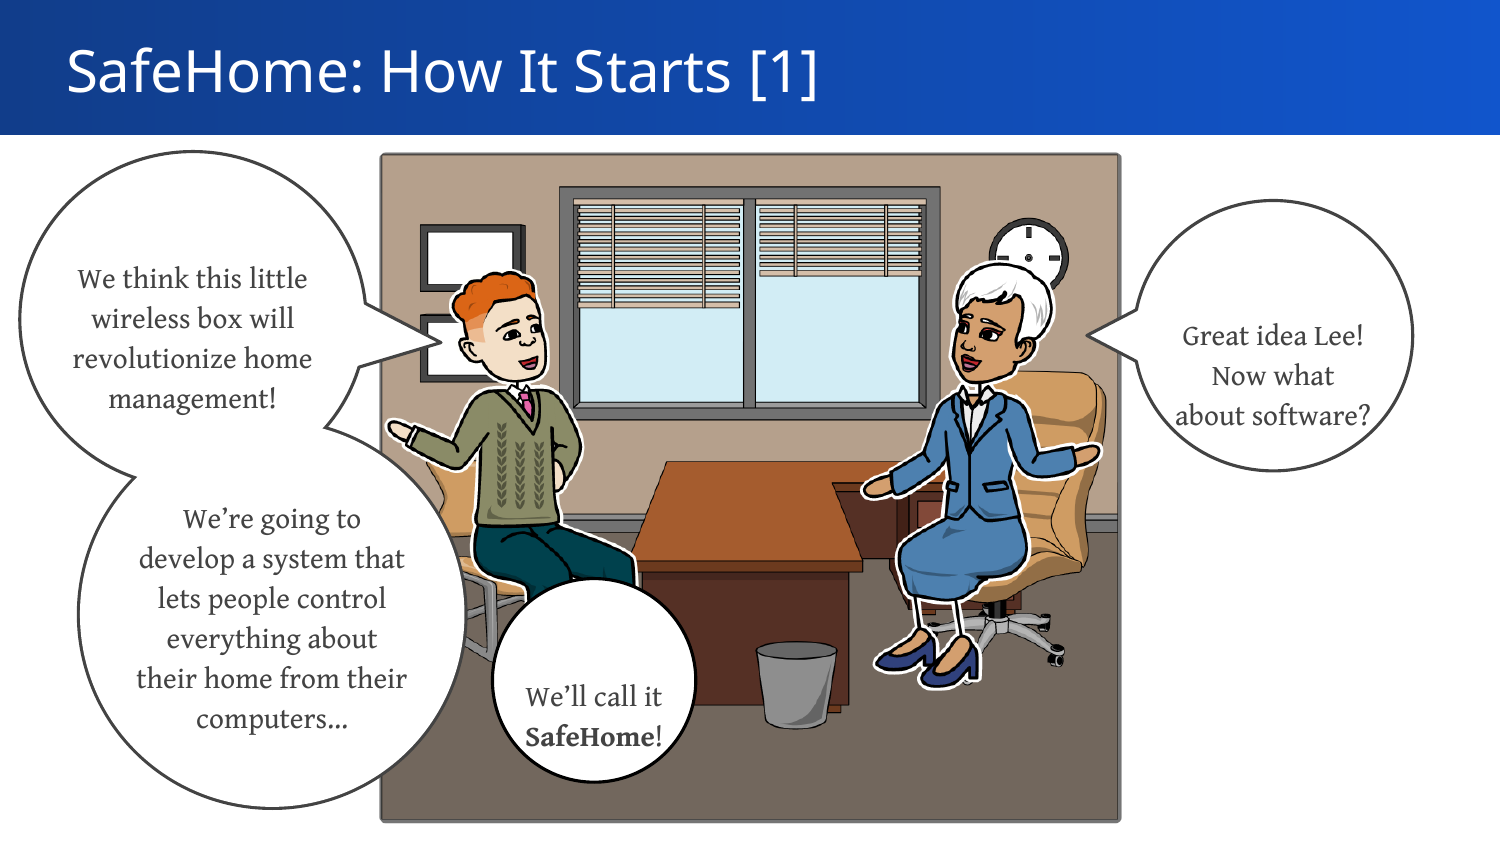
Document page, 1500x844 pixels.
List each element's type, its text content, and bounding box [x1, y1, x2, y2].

picture [378, 151, 1122, 824]
text_box Great idea Lee! Now what about software? [1127, 200, 1413, 471]
title SafeHome: How It Starts [1] [51, 19, 1449, 122]
text_box We think this little wireless box will revolutionize home management! [19, 151, 373, 478]
text_box We’re going to develop a system that lets people control everything about their home from their computers... [79, 421, 373, 807]
